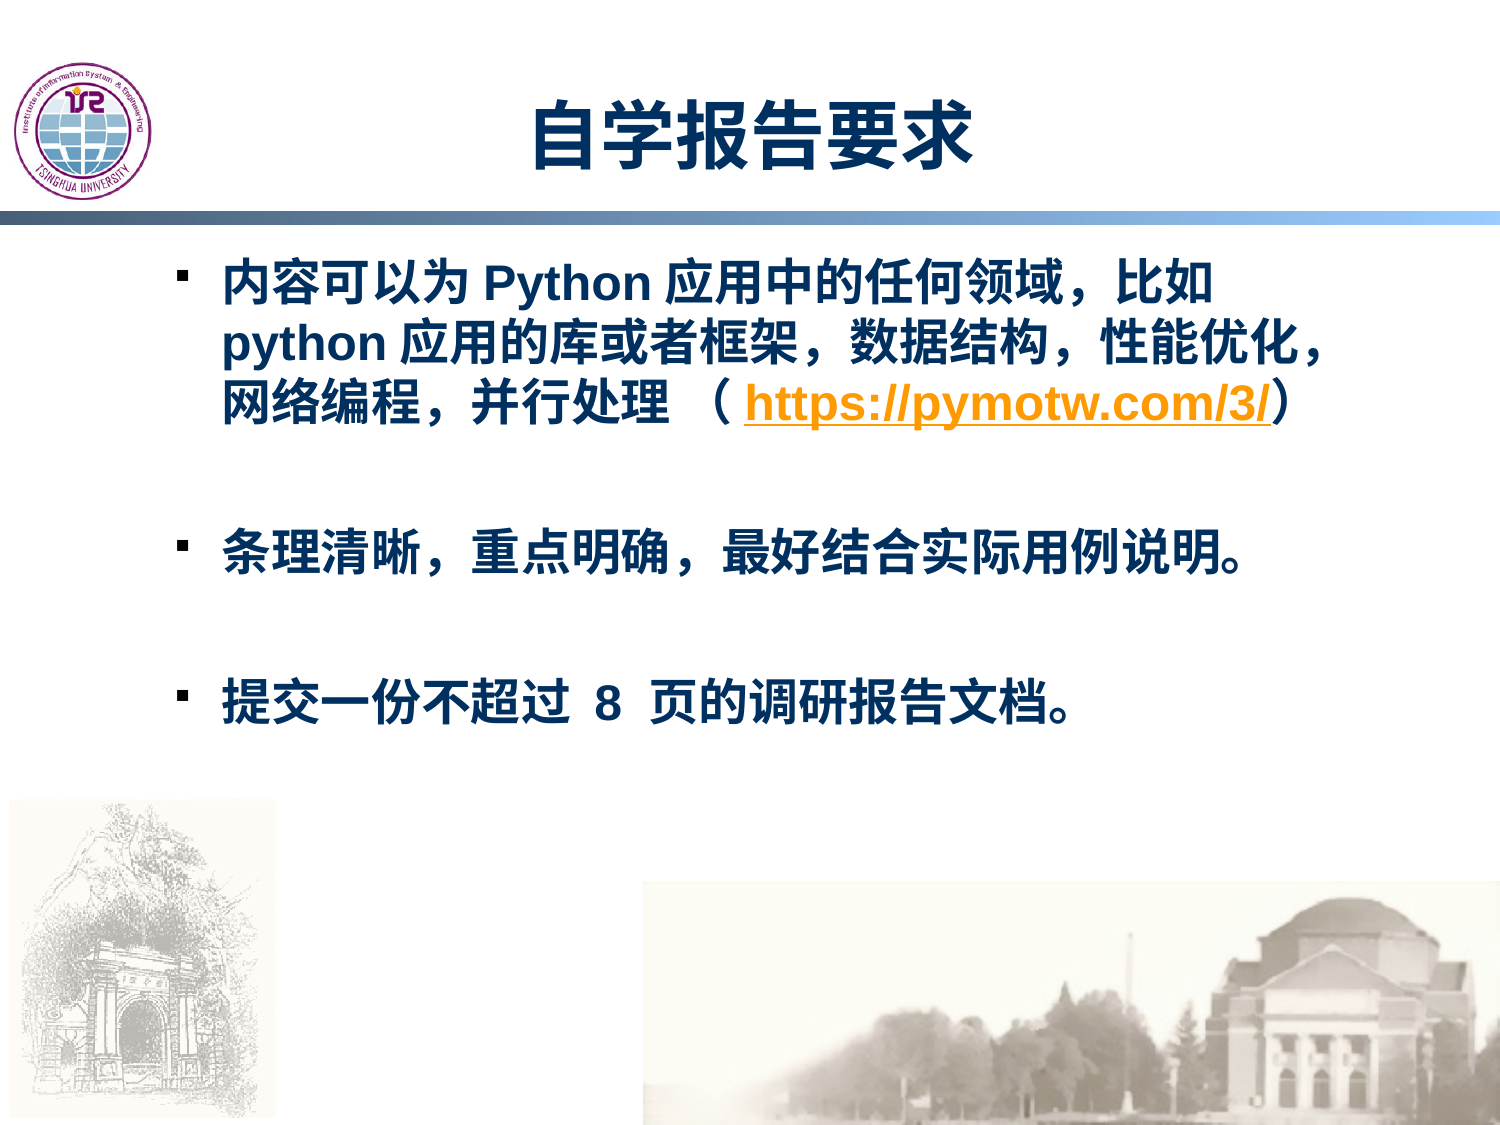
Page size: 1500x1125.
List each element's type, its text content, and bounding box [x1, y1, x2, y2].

picture [9, 798, 276, 1118]
picture [0, 54, 160, 204]
list 内容可以为Python应用中的任何领域，比如python应用的库或者框架，数据结构，性能优化，网络编程，并行处理 （https://pymotw.com/3/） 条理清晰，重点明确，最好结合实际用例说明。 提交一份不超过 8 页的调研报告文档。 [158, 242, 1401, 944]
picture [643, 881, 1500, 1125]
title 自学报告要求 [161, 49, 1339, 188]
